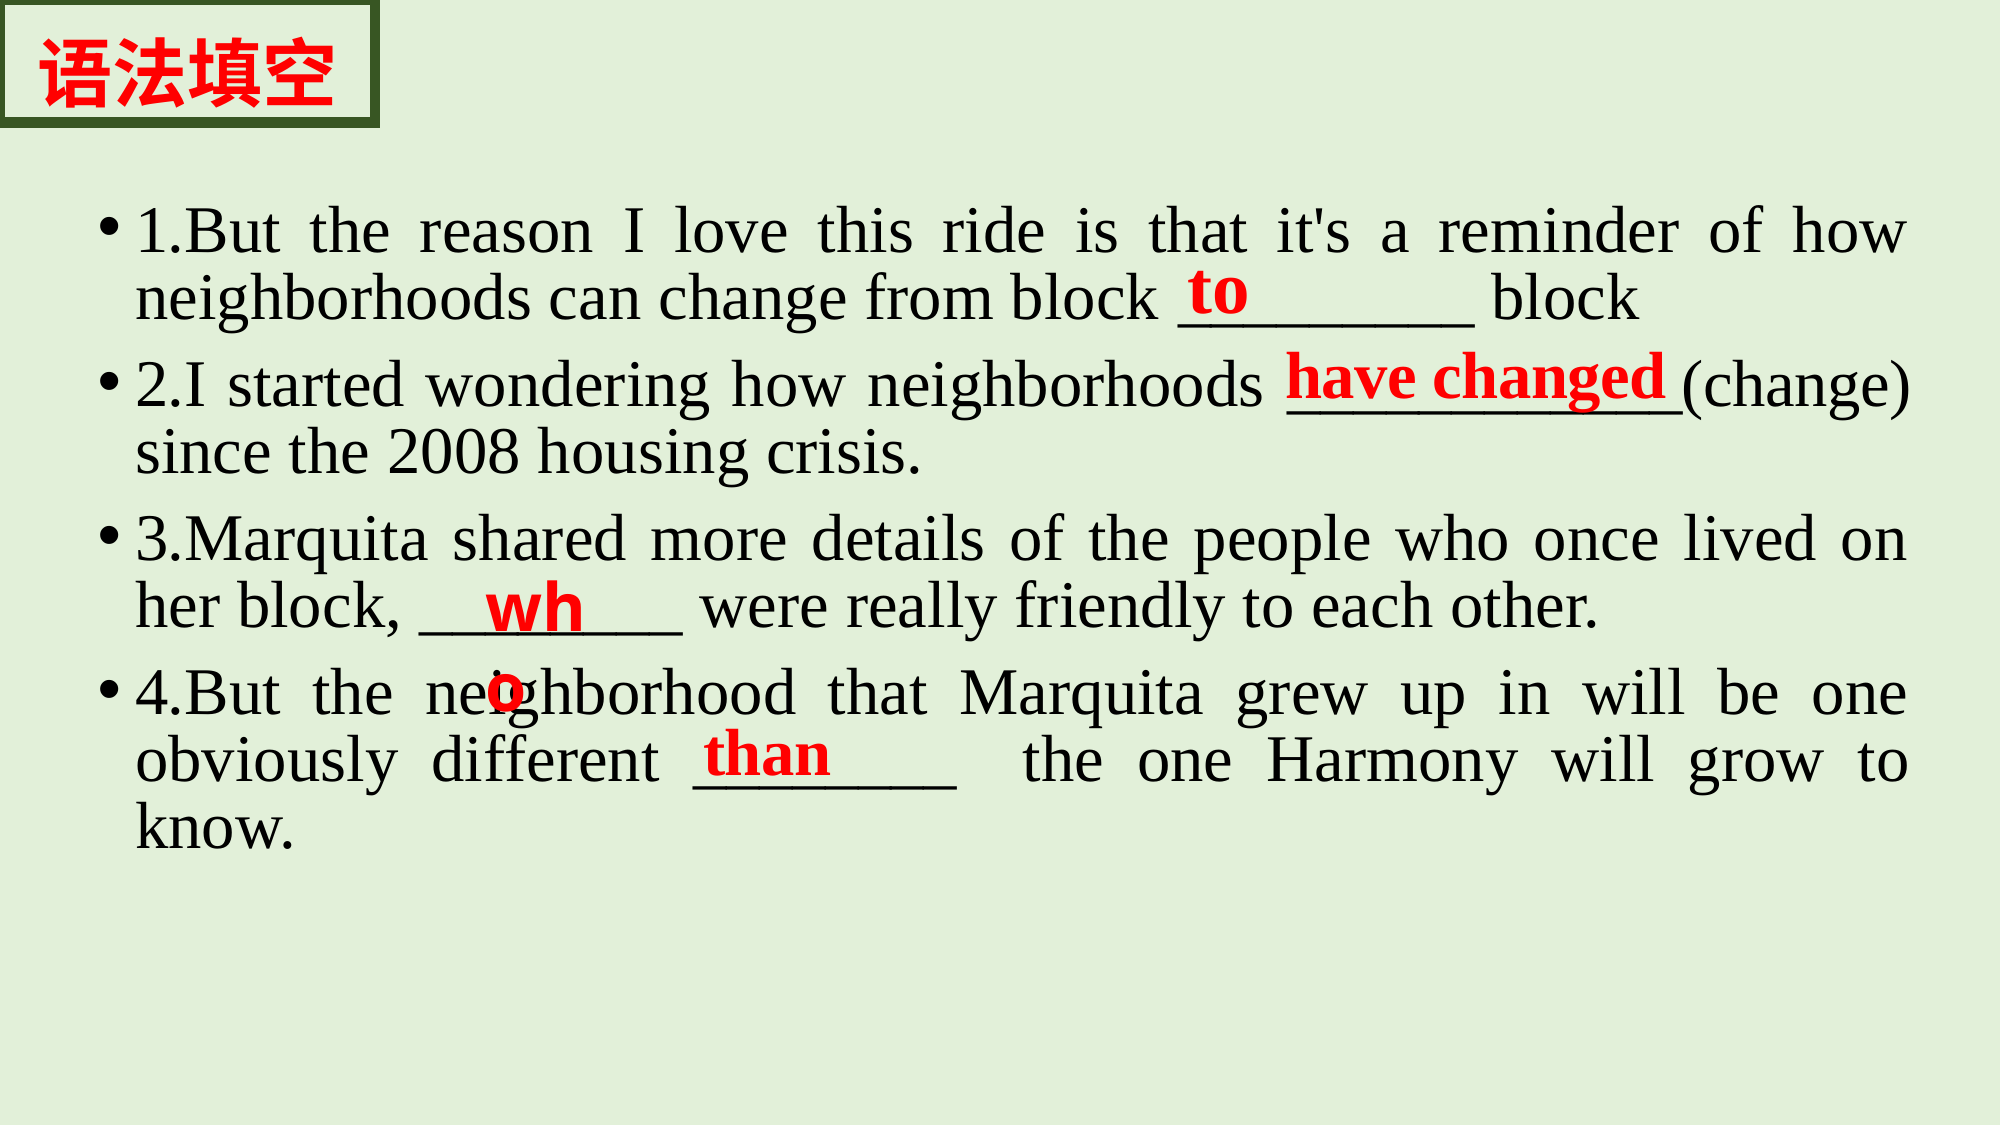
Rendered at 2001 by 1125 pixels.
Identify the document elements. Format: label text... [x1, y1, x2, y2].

text_box have changed [1270, 324, 1822, 419]
text_box than [688, 701, 940, 797]
list 1.But the reason I love this ride is that it's a reminder of how neighborhoods can change from block _________ block 2.I started wondering how neighborhoods ____________(change) since the 2008 housing crisis. 3.Marquita shared more details of the people who once lived on her block, ________ were really friendly to each other. 4.But the neighborhood that Marquita grew up in will be one obviously different ________ the one Harmony will grow to know. [82, 191, 1927, 1125]
text_box [0, 0, 376, 123]
text_box who [470, 557, 642, 733]
text_box to [1173, 231, 1369, 336]
text_box 语法填空 [0, 0, 463, 124]
